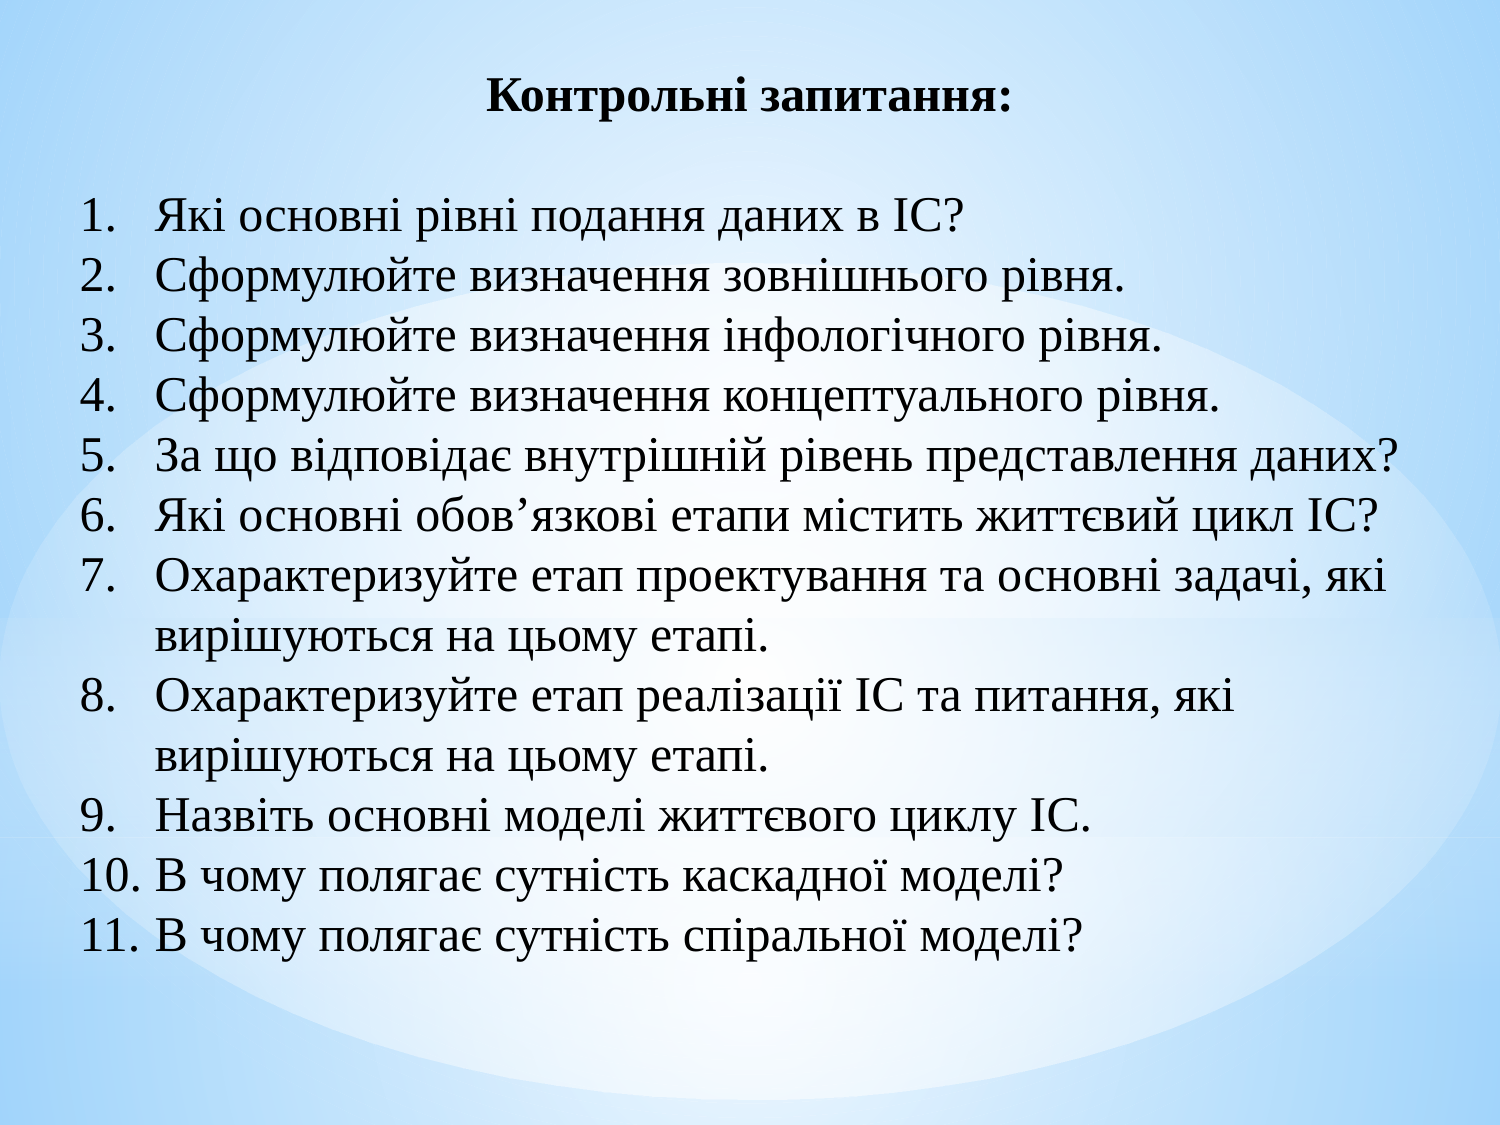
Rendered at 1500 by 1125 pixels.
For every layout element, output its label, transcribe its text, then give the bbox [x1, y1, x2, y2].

text_box Контрольні запитання: Які основні рівні подання даних в ІС? Сформулюйте визначення зовнішнього рівня. Сформулюйте визначення інфологічного рівня. Сформулюйте визначення концептуального рівня. За що відповідає внутрішній рівень представлення даних? Які основні обов’язкові етапи містить життєвий цикл ІС? Охарактеризуйте етап проектування та основні задачі, які вирішуються на цьому етапі. Охарактеризуйте етап реалізації ІС та питання, які вирішуються на цьому етапі. Назвіть основні моделі життєвого циклу ІС. В чому полягає сутність каскадної моделі? В чому полягає сутність спіральної моделі? [64, 54, 1436, 970]
